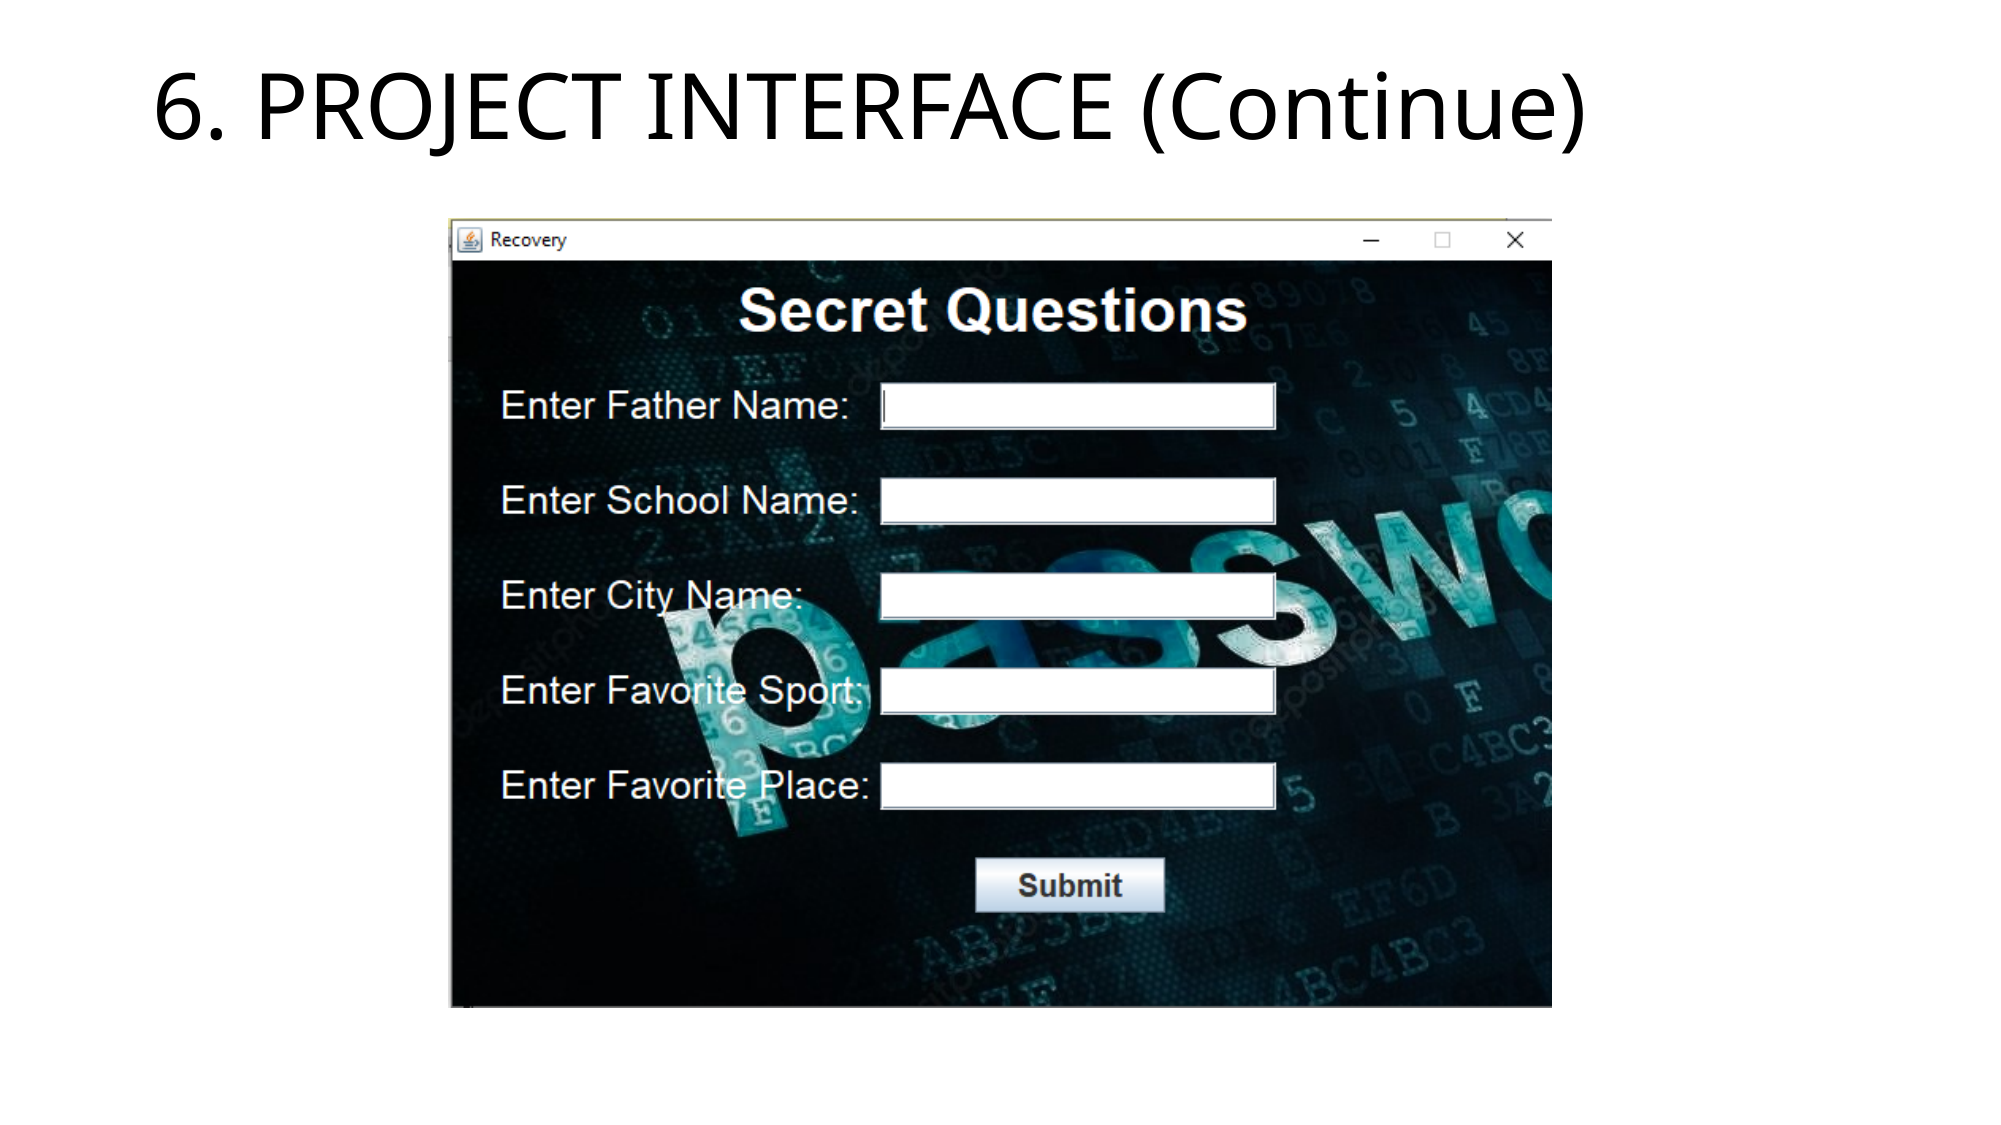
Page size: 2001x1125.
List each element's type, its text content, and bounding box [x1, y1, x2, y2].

picture [448, 218, 1552, 1008]
title 6. PROJECT INTERFACE (Continue) [137, 0, 1863, 219]
